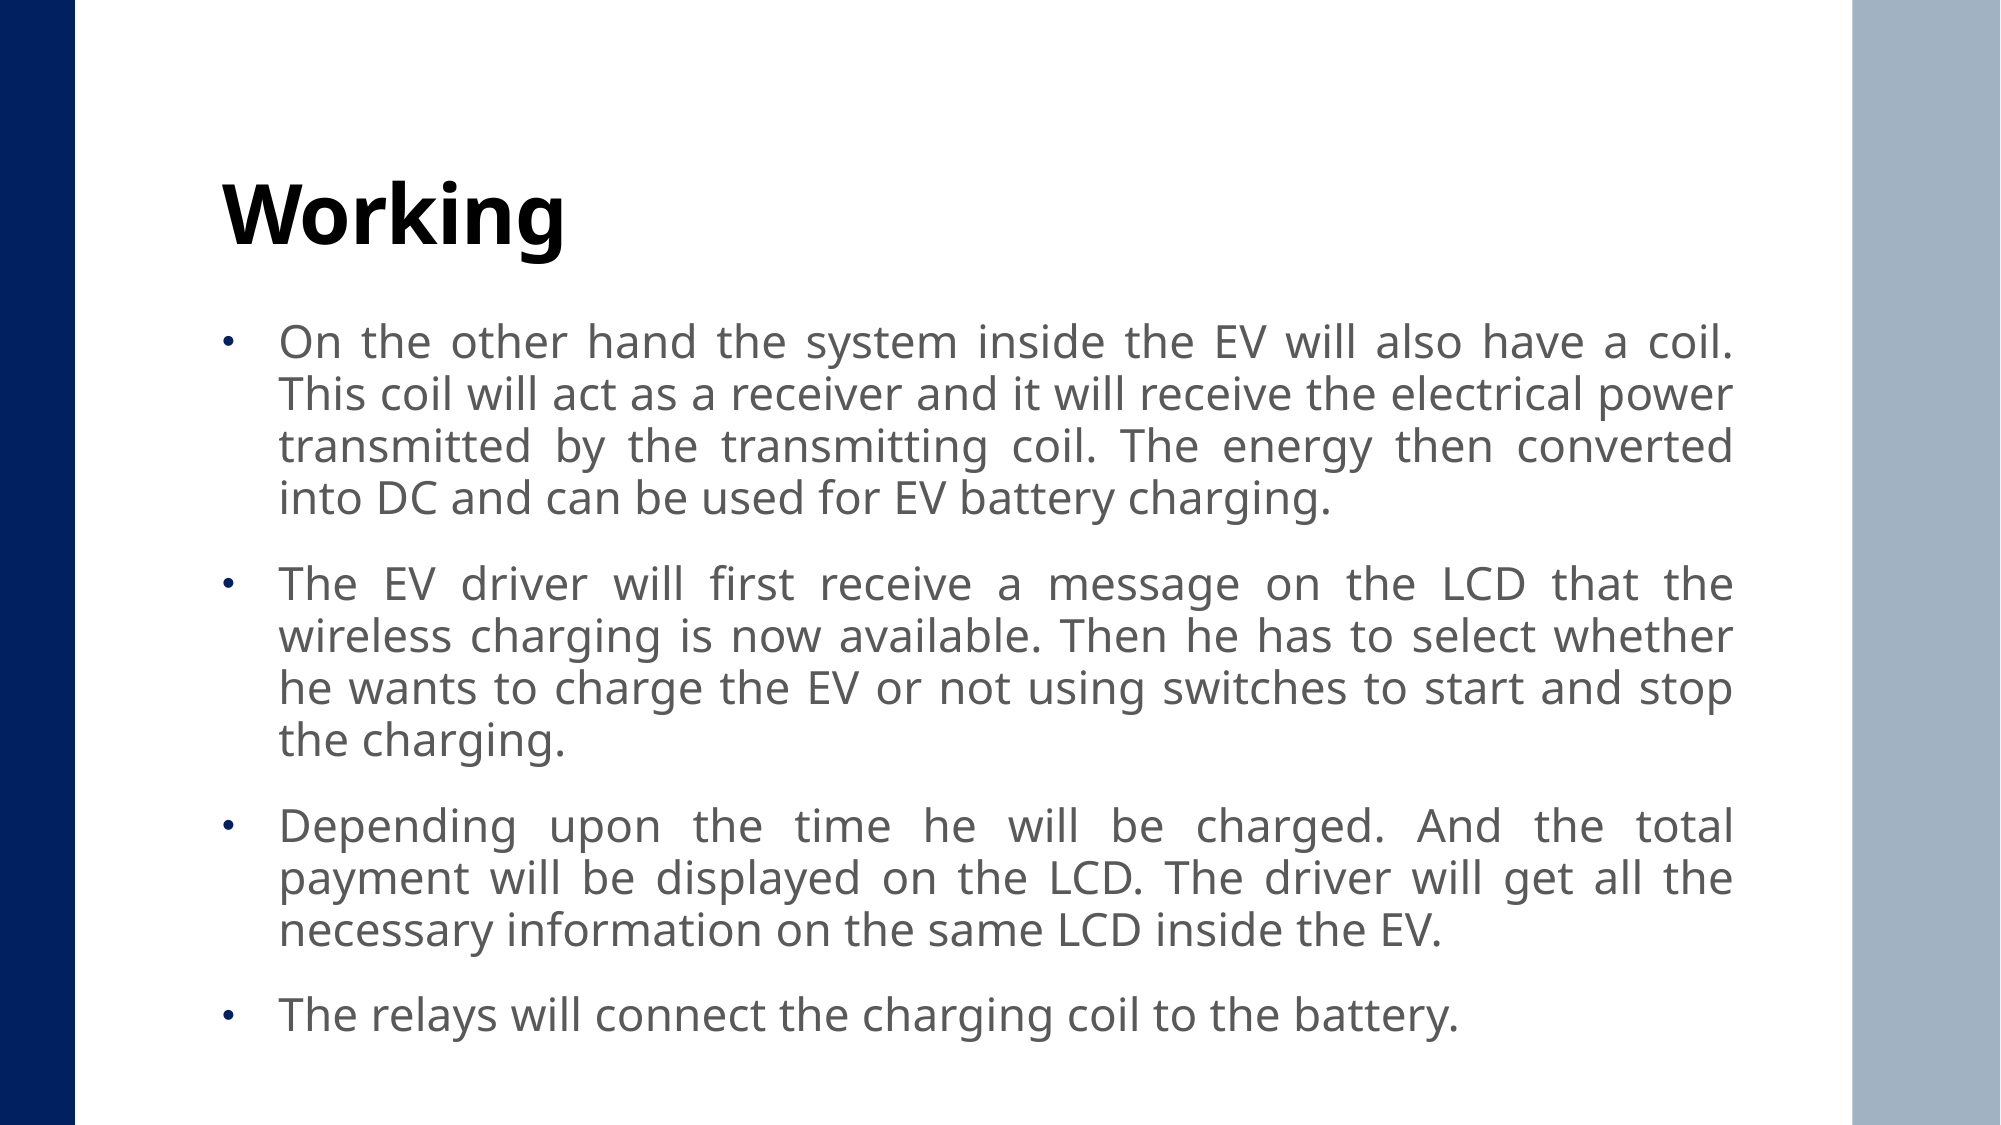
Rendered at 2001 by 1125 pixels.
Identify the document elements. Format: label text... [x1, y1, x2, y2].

list On the other hand the system inside the EV will also have a coil. This coil will act as a receiver and it will receive the electrical power transmitted by the transmitting coil. The energy then converted into DC and can be used for EV battery charging. The EV driver will first receive a message on the LCD that the wireless charging is now available. Then he has to select whether he wants to charge the EV or not using switches to start and stop the charging. Depending upon the time he will be charged. And the total payment will be displayed on the LCD. The driver will get all the necessary information on the same LCD inside the EV. The relays will connect the charging coil to the battery. [206, 308, 1752, 1125]
title Working [206, 124, 1752, 269]
